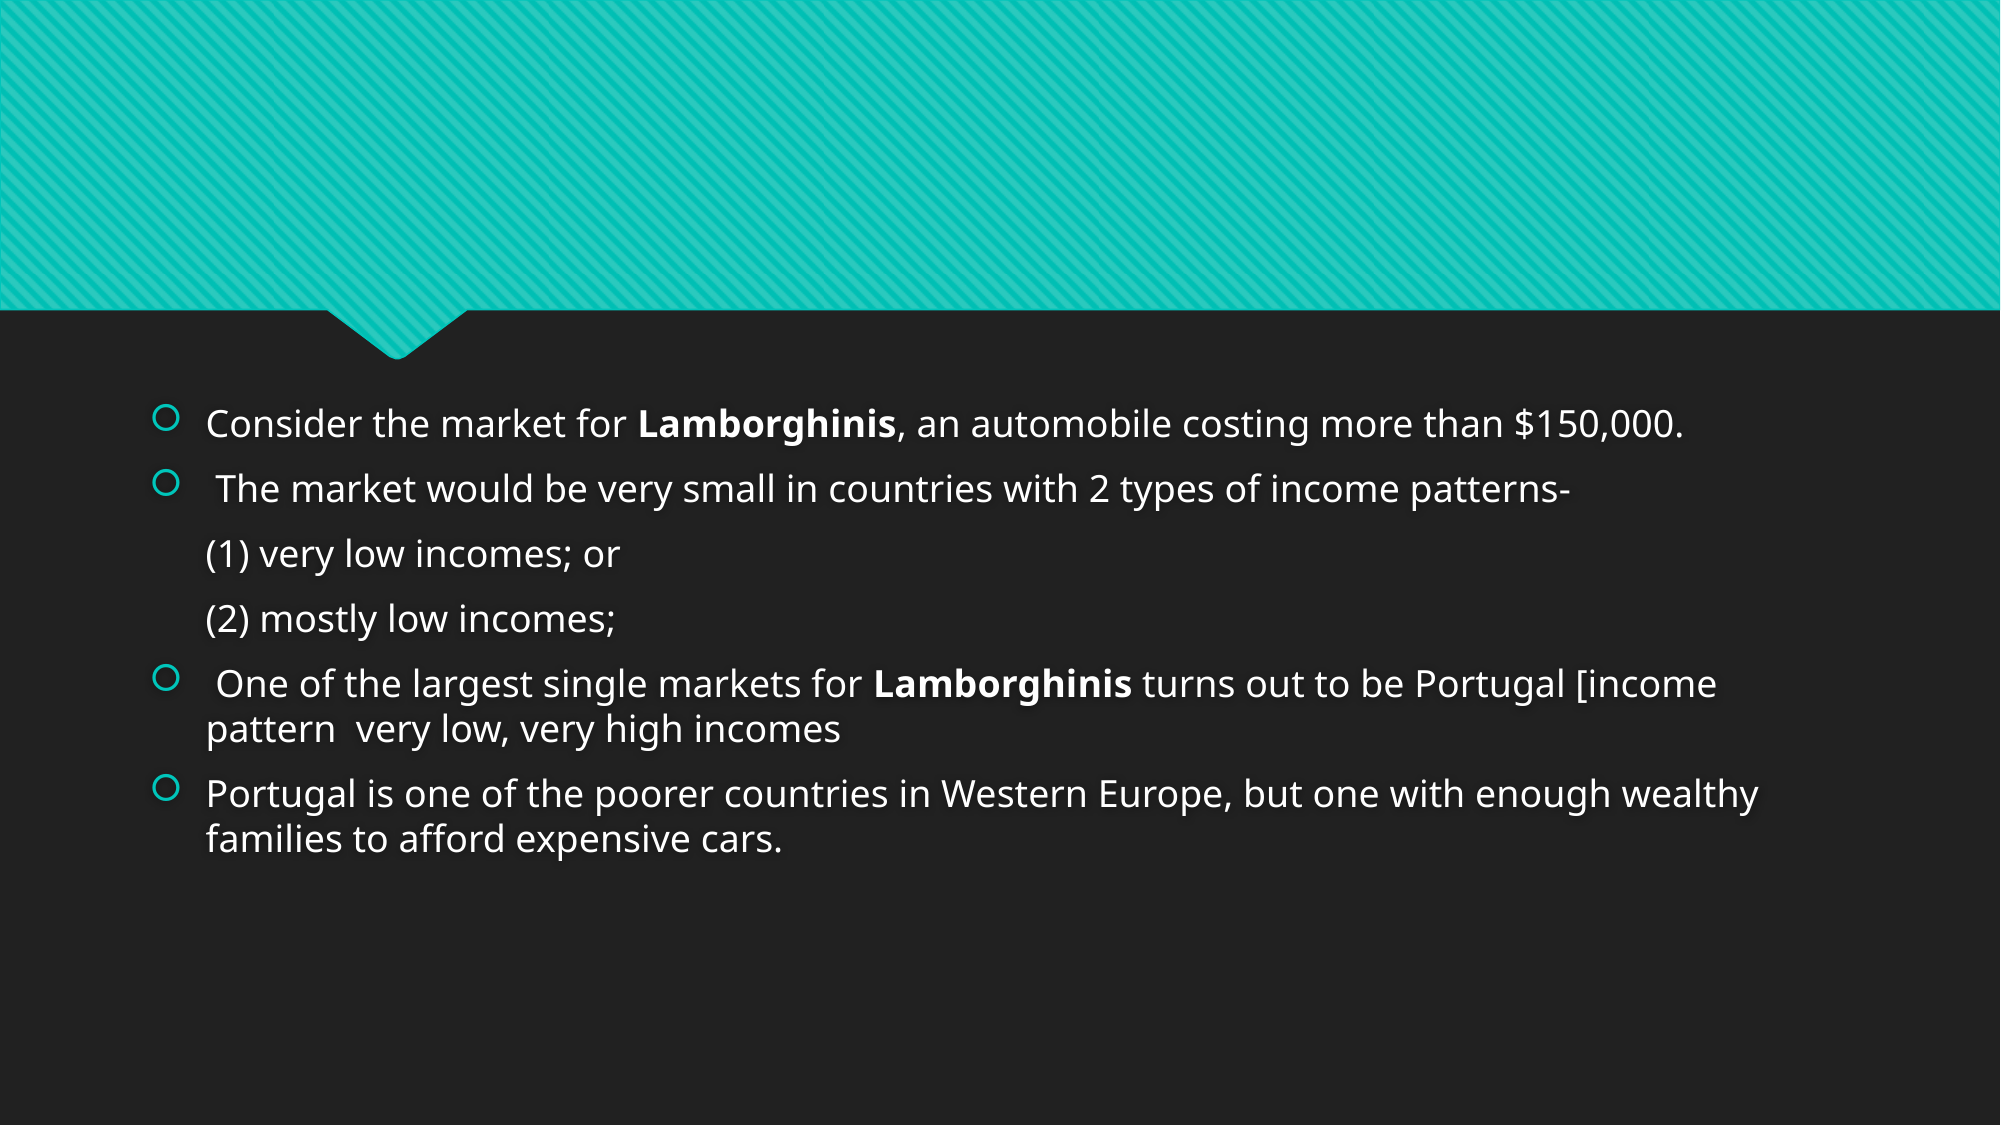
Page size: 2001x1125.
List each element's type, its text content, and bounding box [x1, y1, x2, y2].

list Consider the market for Lamborghinis, an automobile costing more than $150,000. The market would be very small in countries with 2 types of income patterns- (1) very low incomes; or (2) mostly low incomes; One of the largest single markets for Lamborghinis turns out to be Portugal [income pattern very low, very high incomes Portugal is one of the poorer countries in Western Europe, but one with enough wealthy families to afford expensive cars. [134, 364, 1866, 962]
